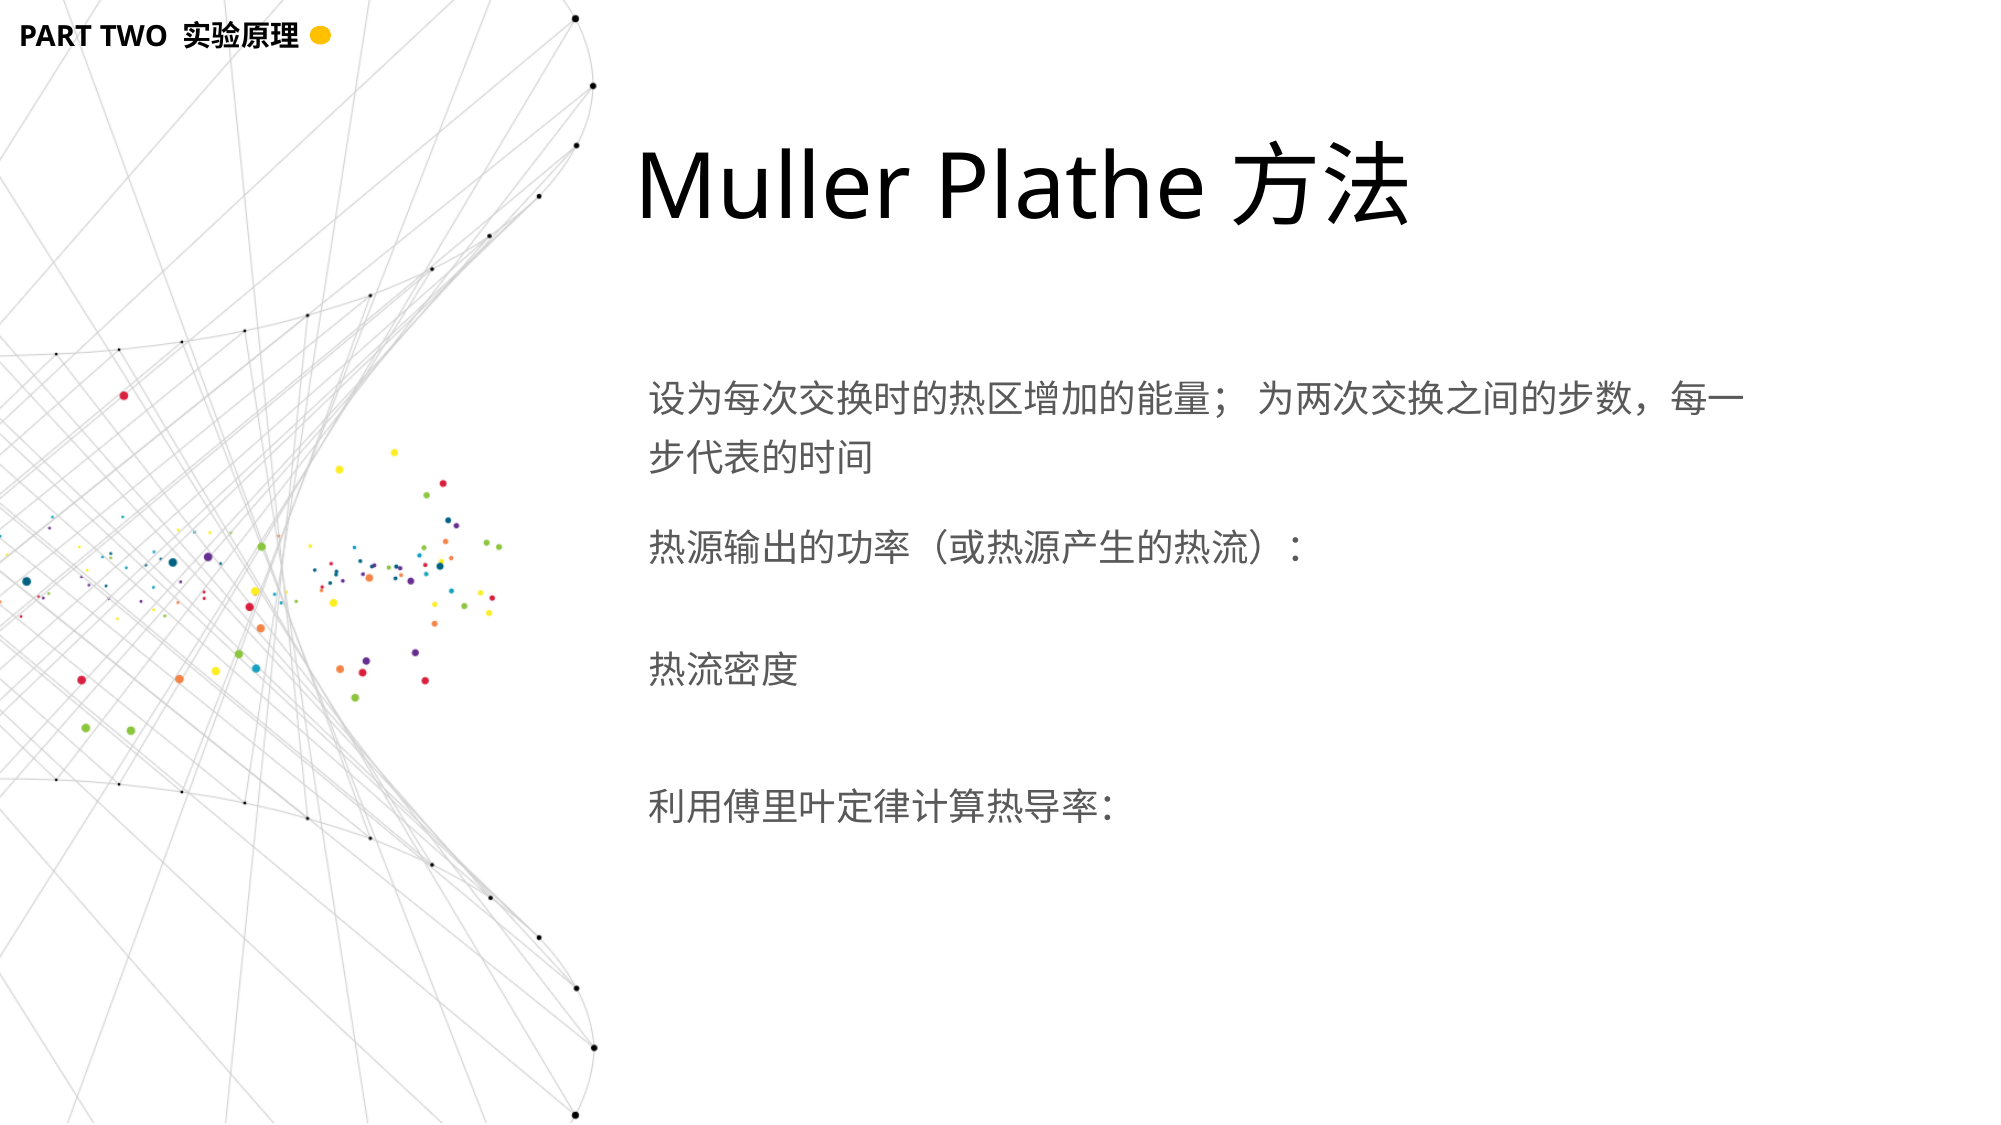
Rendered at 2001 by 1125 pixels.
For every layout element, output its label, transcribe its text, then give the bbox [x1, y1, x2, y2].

picture [0, 0, 688, 1123]
text_box PART TWO 实验原理 [3, 9, 315, 60]
text_box Muller Plathe方法 [619, 119, 1428, 245]
text_box [308, 24, 333, 46]
